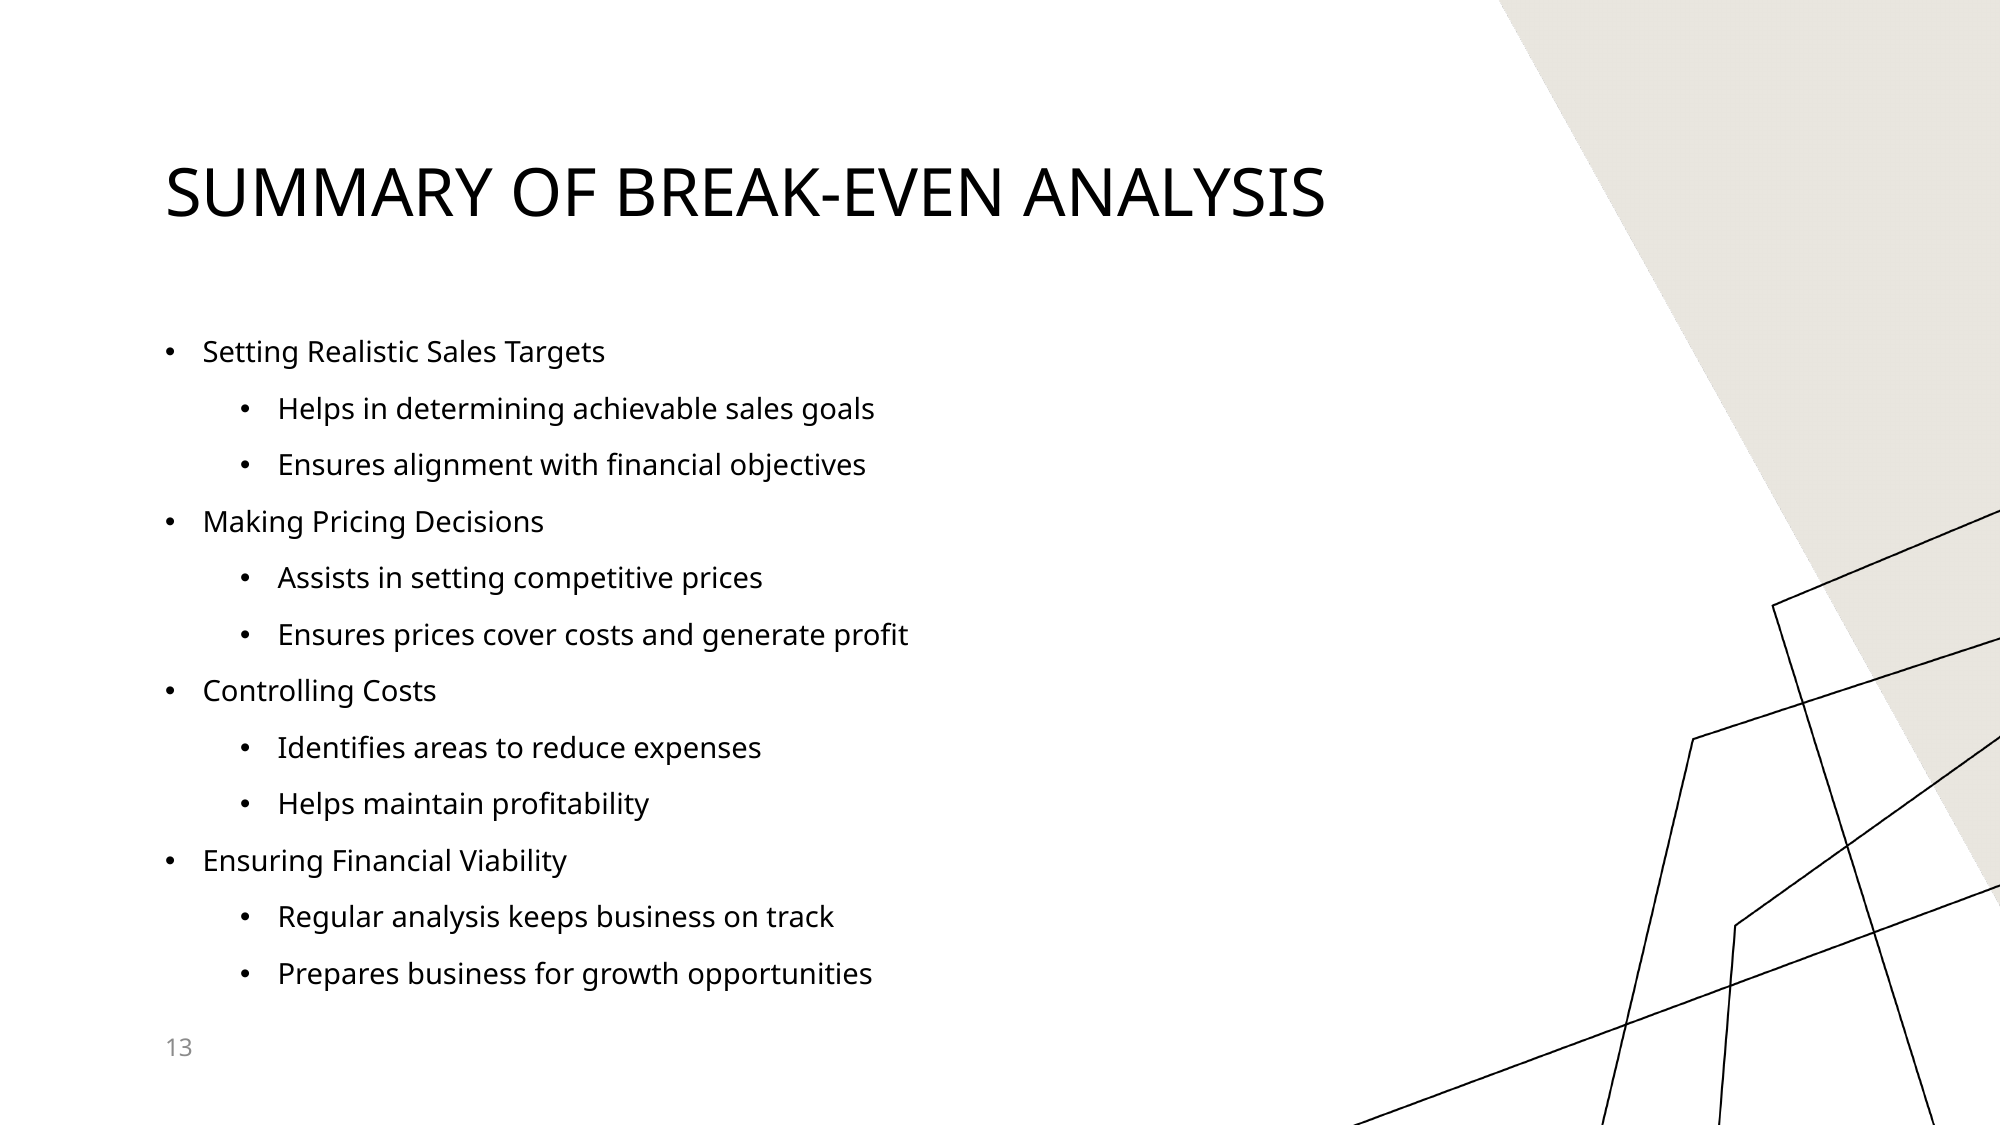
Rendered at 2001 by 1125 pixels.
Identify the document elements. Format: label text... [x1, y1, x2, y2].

slide_number 13 [150, 1024, 254, 1074]
list Setting Realistic Sales Targets Helps in determining achievable sales goals Ensures alignment with financial objectives Making Pricing Decisions Assists in setting competitive prices Ensures prices cover costs and generate profit Controlling Costs Identifies areas to reduce expenses Helps maintain profitability Ensuring Financial Viability Regular analysis keeps business on track Prepares business for growth opportunities [150, 329, 1344, 1012]
title Summary of Break-Even Analysis [150, 59, 1344, 329]
picture [1281, 0, 2000, 1125]
